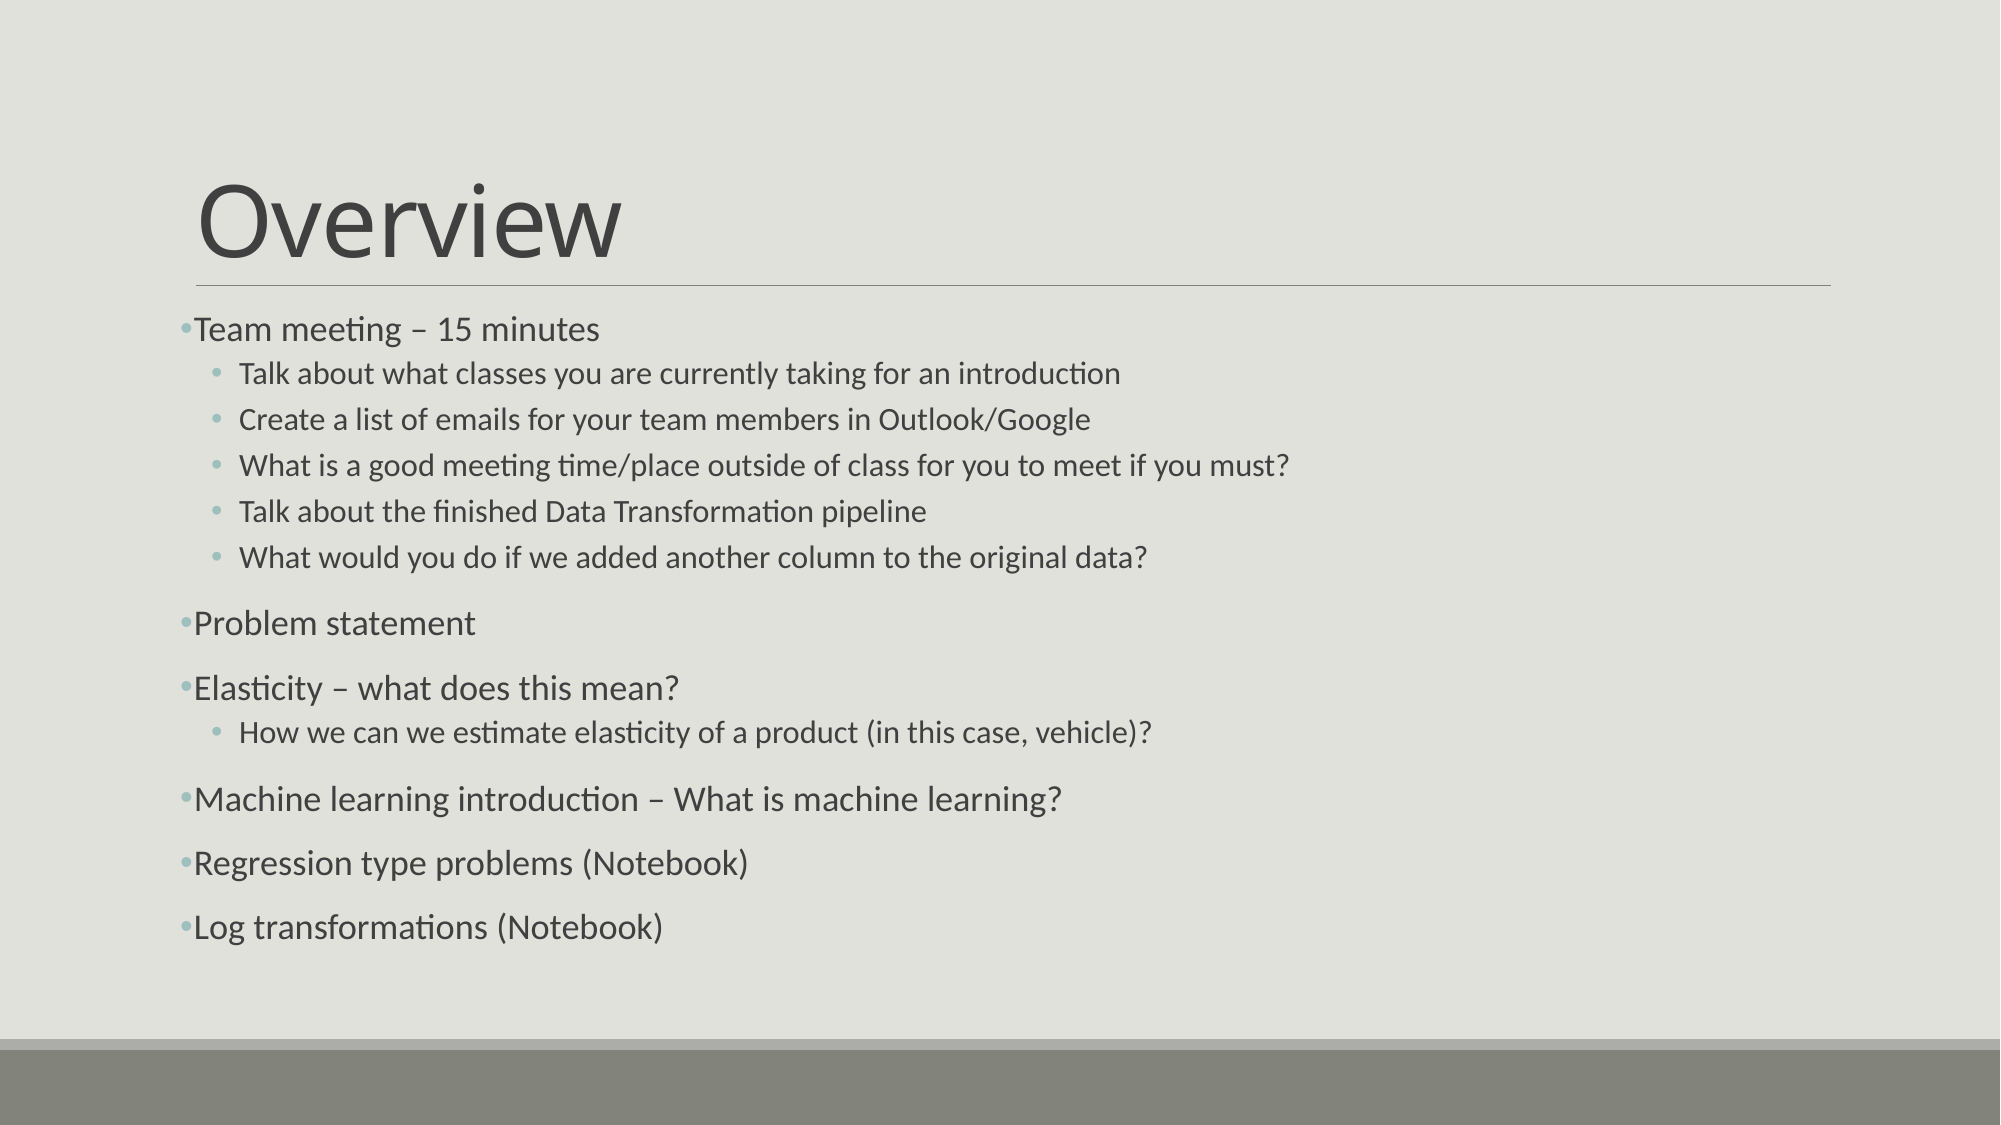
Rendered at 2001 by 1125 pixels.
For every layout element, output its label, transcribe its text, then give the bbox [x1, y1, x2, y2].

title Overview [180, 47, 1830, 285]
list Team meeting – 15 minutes Talk about what classes you are currently taking for an introduction Create a list of emails for your team members in Outlook/Google What is a good meeting time/place outside of class for you to meet if you must? Talk about the finished Data Transformation pipeline What would you do if we added another column to the original data? Problem statement Elasticity – what does this mean? How we can we estimate elasticity of a product (in this case, vehicle)? Machine learning introduction – What is machine learning? Regression type problems (Notebook) Log transformations (Notebook) [180, 302, 1830, 963]
